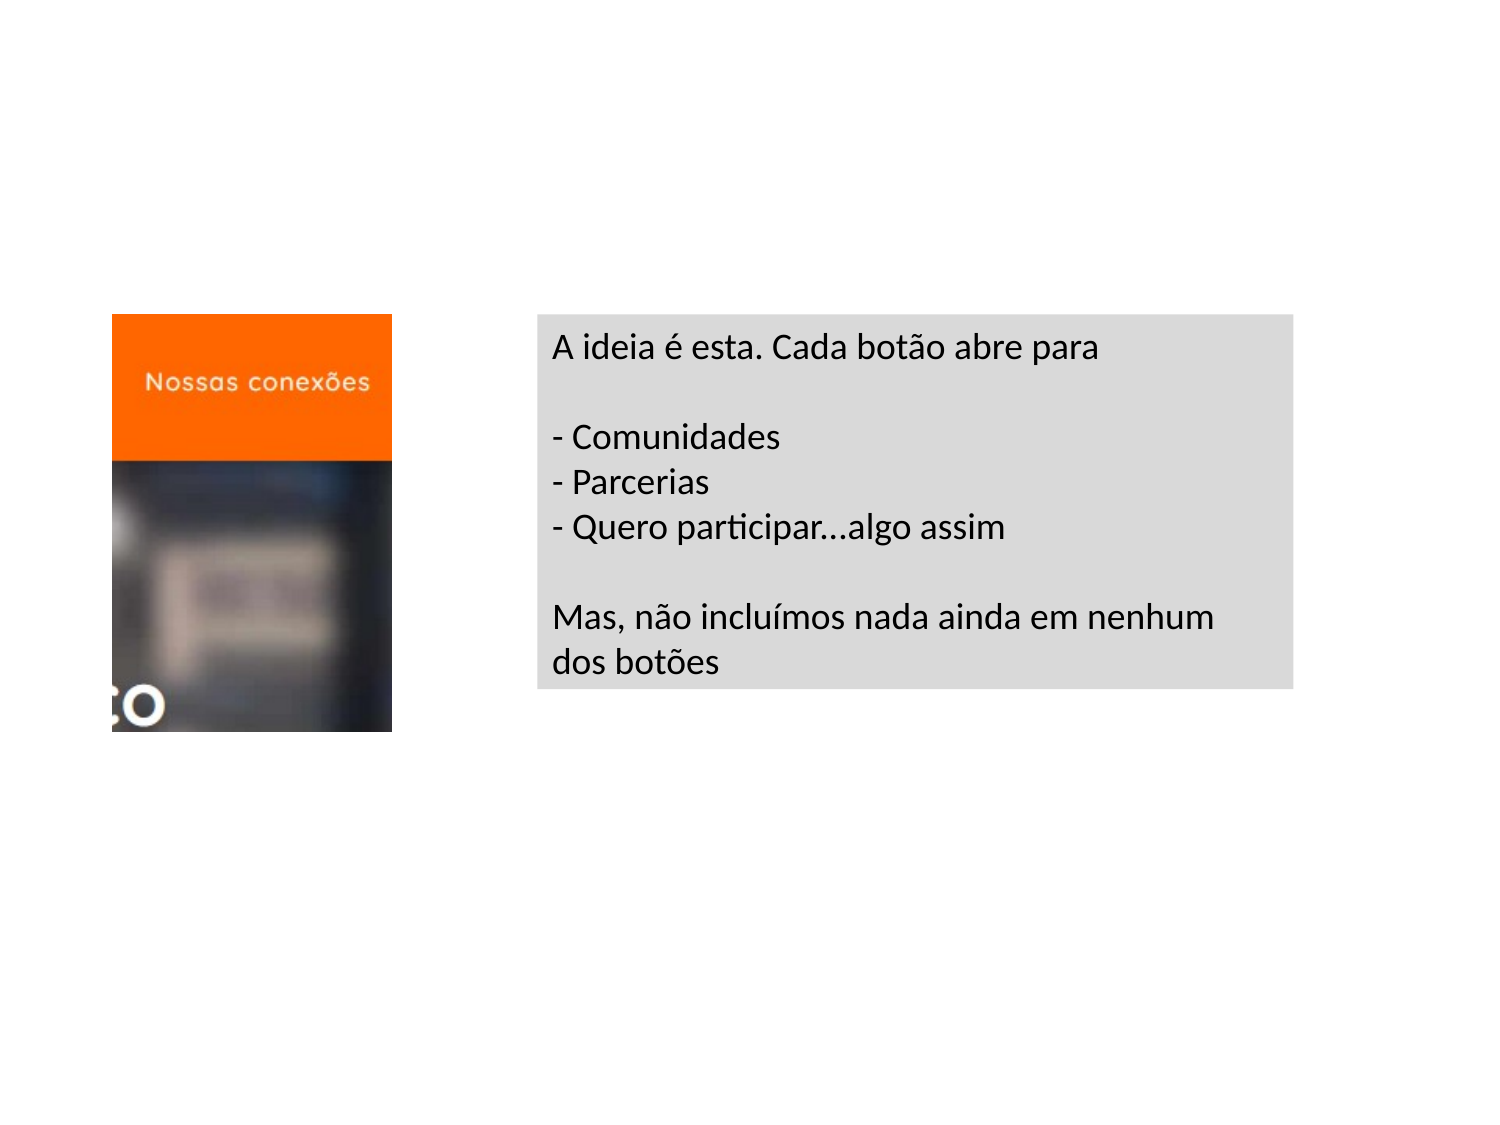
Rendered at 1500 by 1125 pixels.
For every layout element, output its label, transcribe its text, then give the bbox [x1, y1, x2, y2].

picture [111, 314, 392, 732]
text_box A ideia é esta. Cada botão abre para - Comunidades - Parcerias - Quero participar...algo assim Mas, não incluímos nada ainda em nenhum dos botões [537, 314, 1294, 690]
